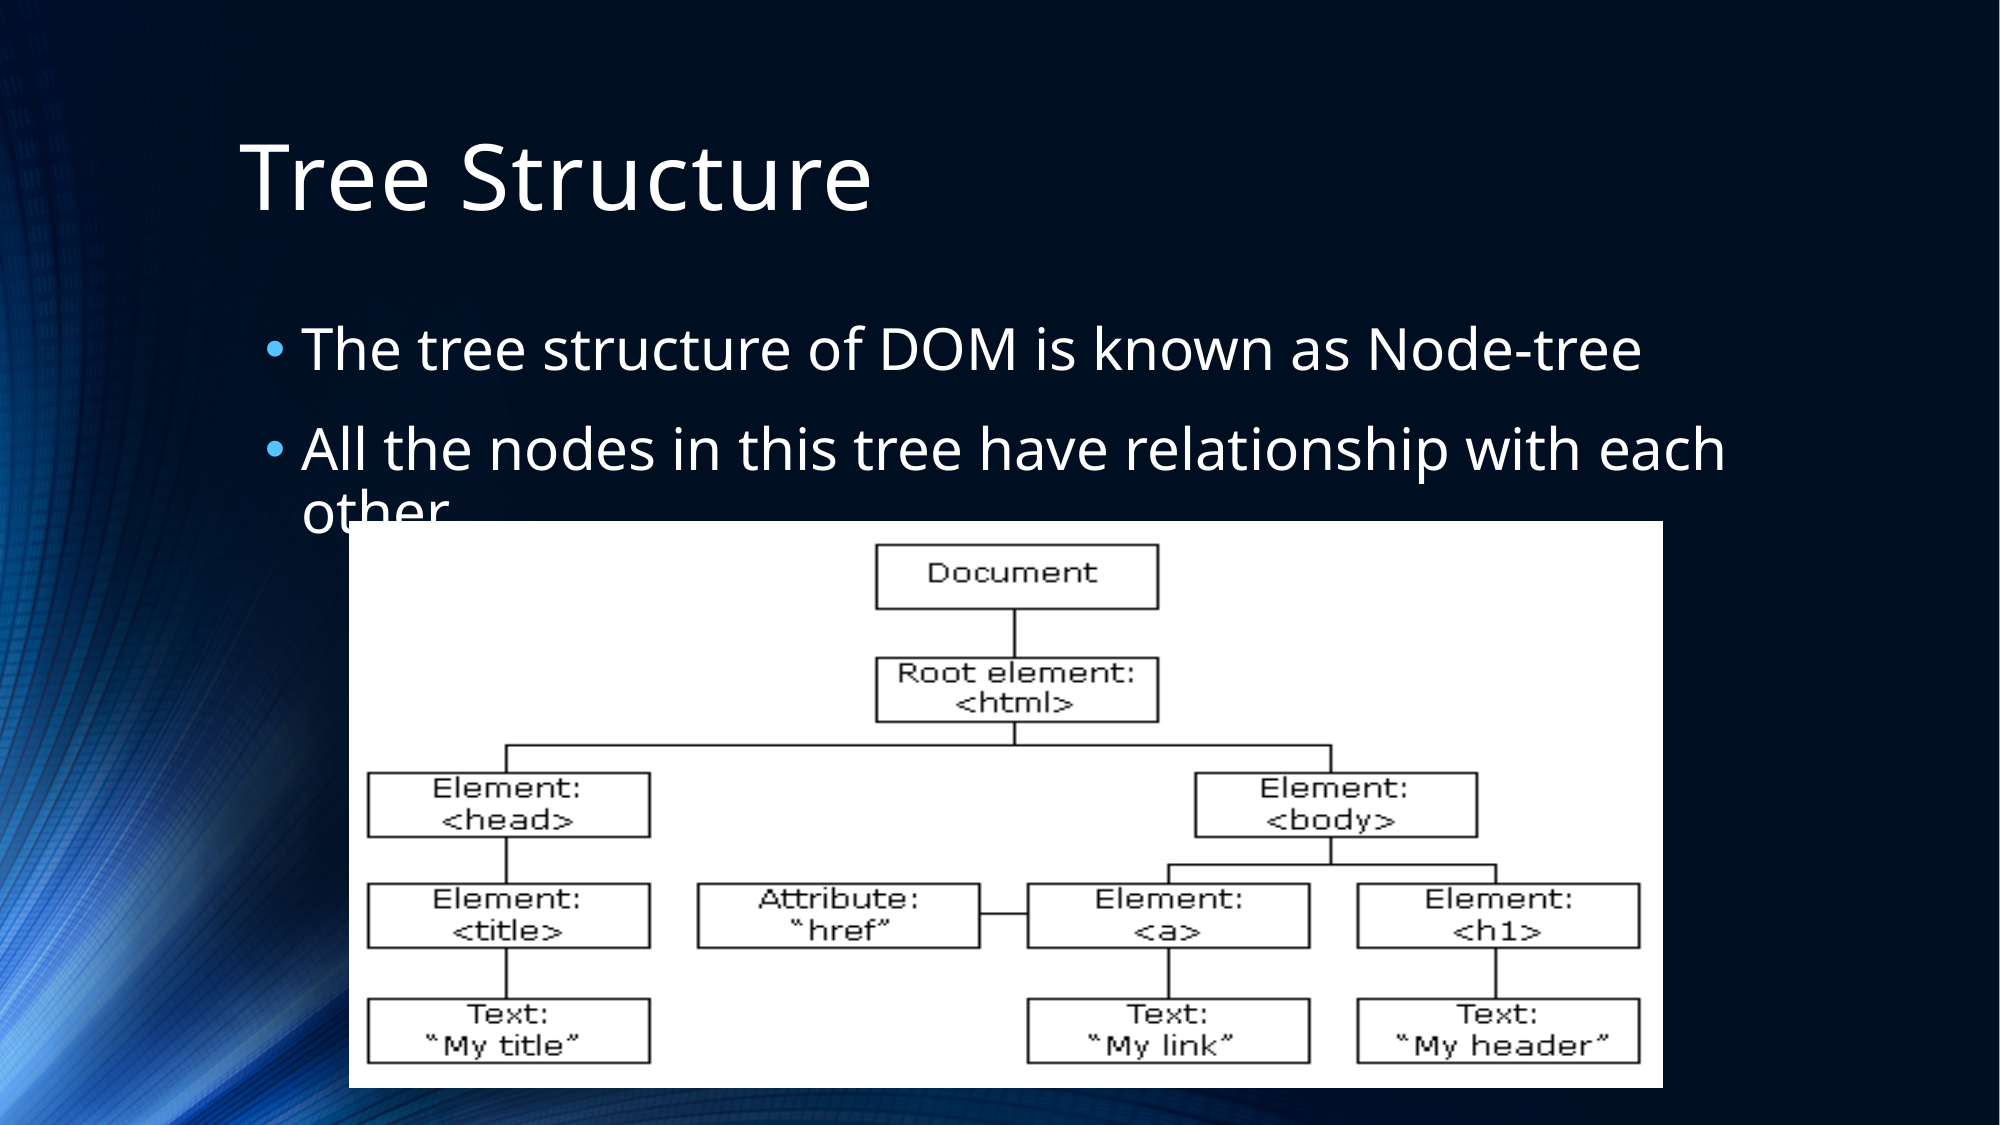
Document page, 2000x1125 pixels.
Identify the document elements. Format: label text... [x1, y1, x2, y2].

list The tree structure of DOM is known as Node-tree All the nodes in this tree have relationship with each other. [249, 312, 1749, 988]
picture [0, 0, 2000, 1125]
title Tree Structure [224, 62, 1725, 238]
